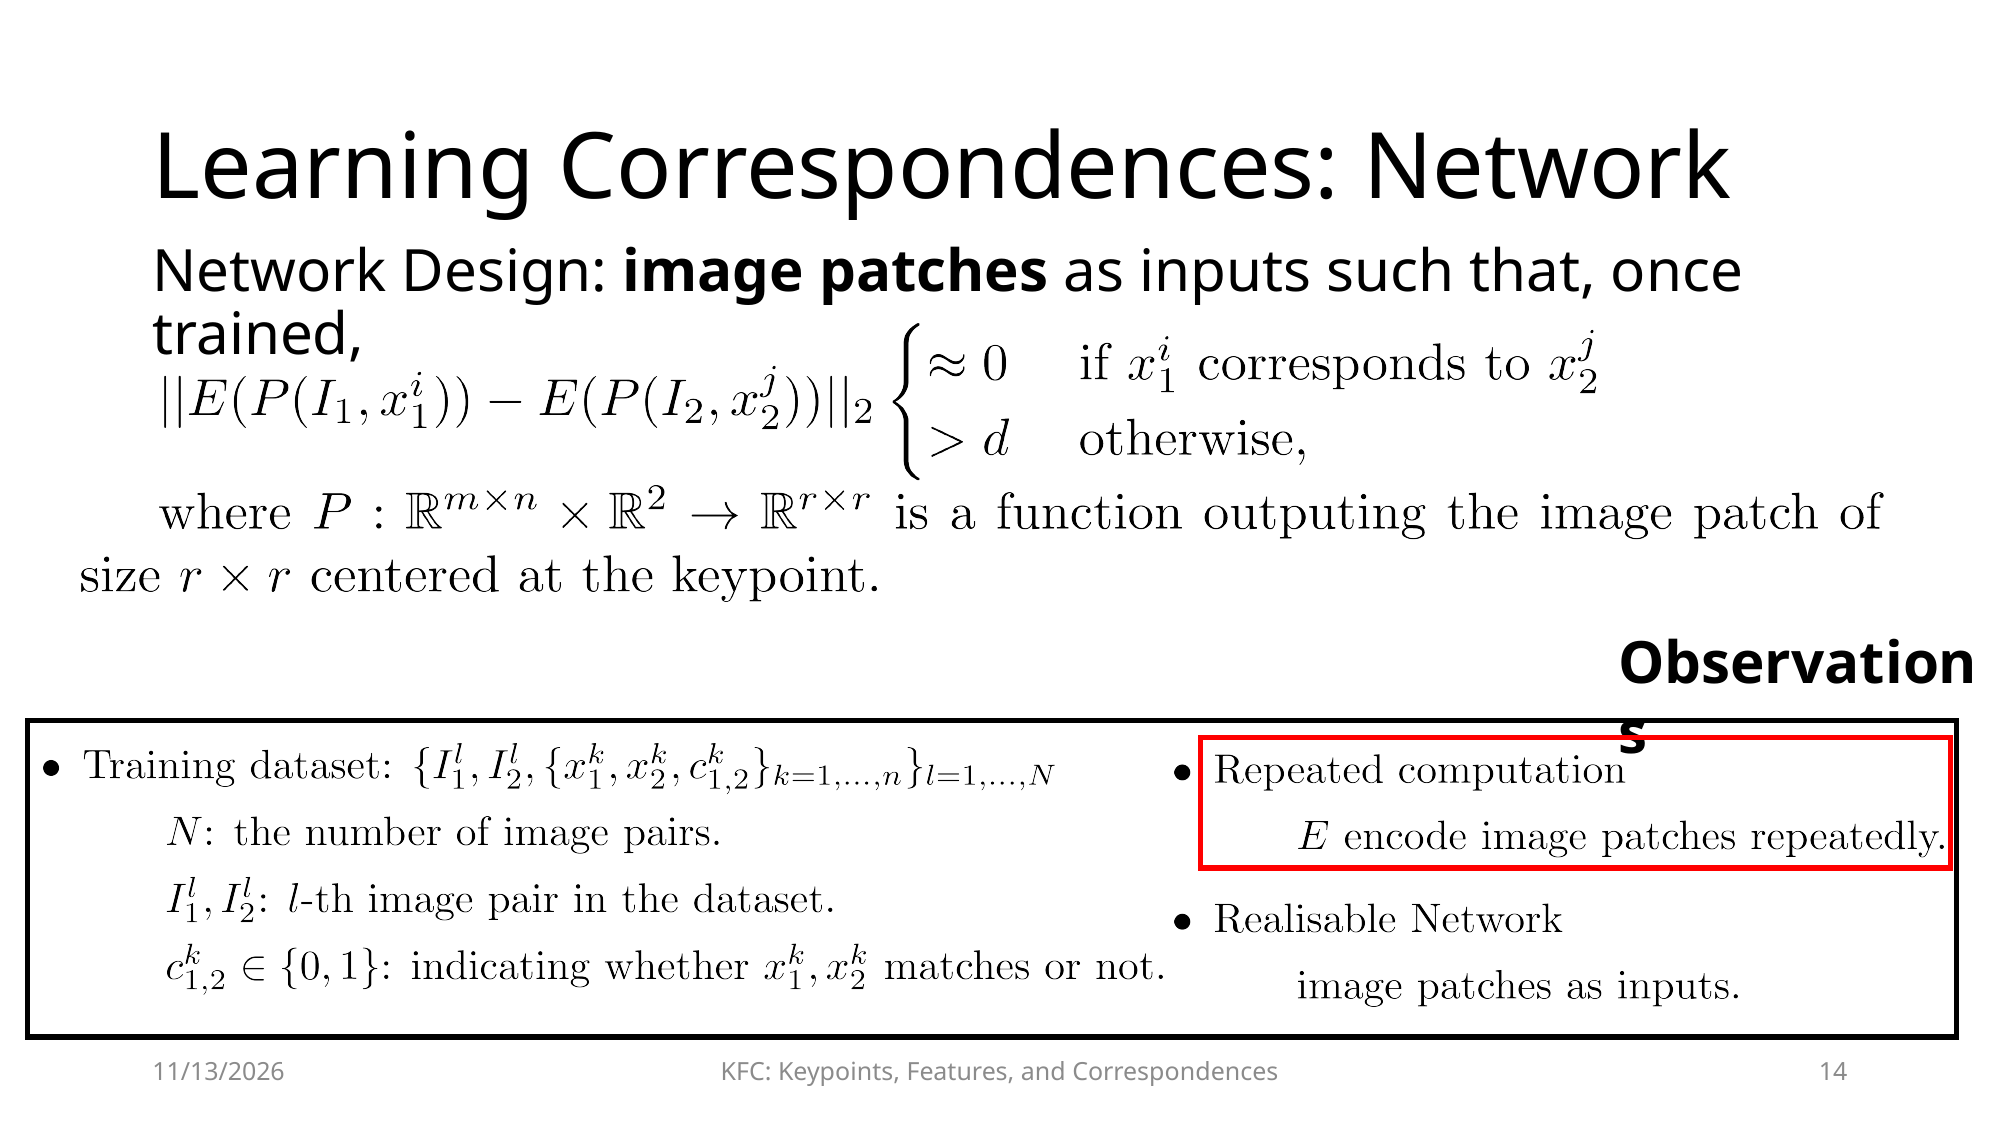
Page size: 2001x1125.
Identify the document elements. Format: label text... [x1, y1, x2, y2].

picture [81, 323, 1884, 602]
list Network Design: image patches as inputs such that, once trained, [137, 602, 1863, 719]
list Network Design: image patches as inputs such that, once trained, [137, 233, 1863, 323]
footer KFC: Keypoints, Features, and Correspondences [662, 1042, 1338, 1103]
text_box [27, 719, 1958, 1038]
slide_number 14 [1412, 1042, 1863, 1103]
picture [43, 744, 1163, 995]
title Learning Correspondences: Network [137, 59, 1863, 233]
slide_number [137, 1042, 588, 1103]
text_box Observations [1603, 617, 2000, 773]
picture [1174, 753, 1944, 1007]
